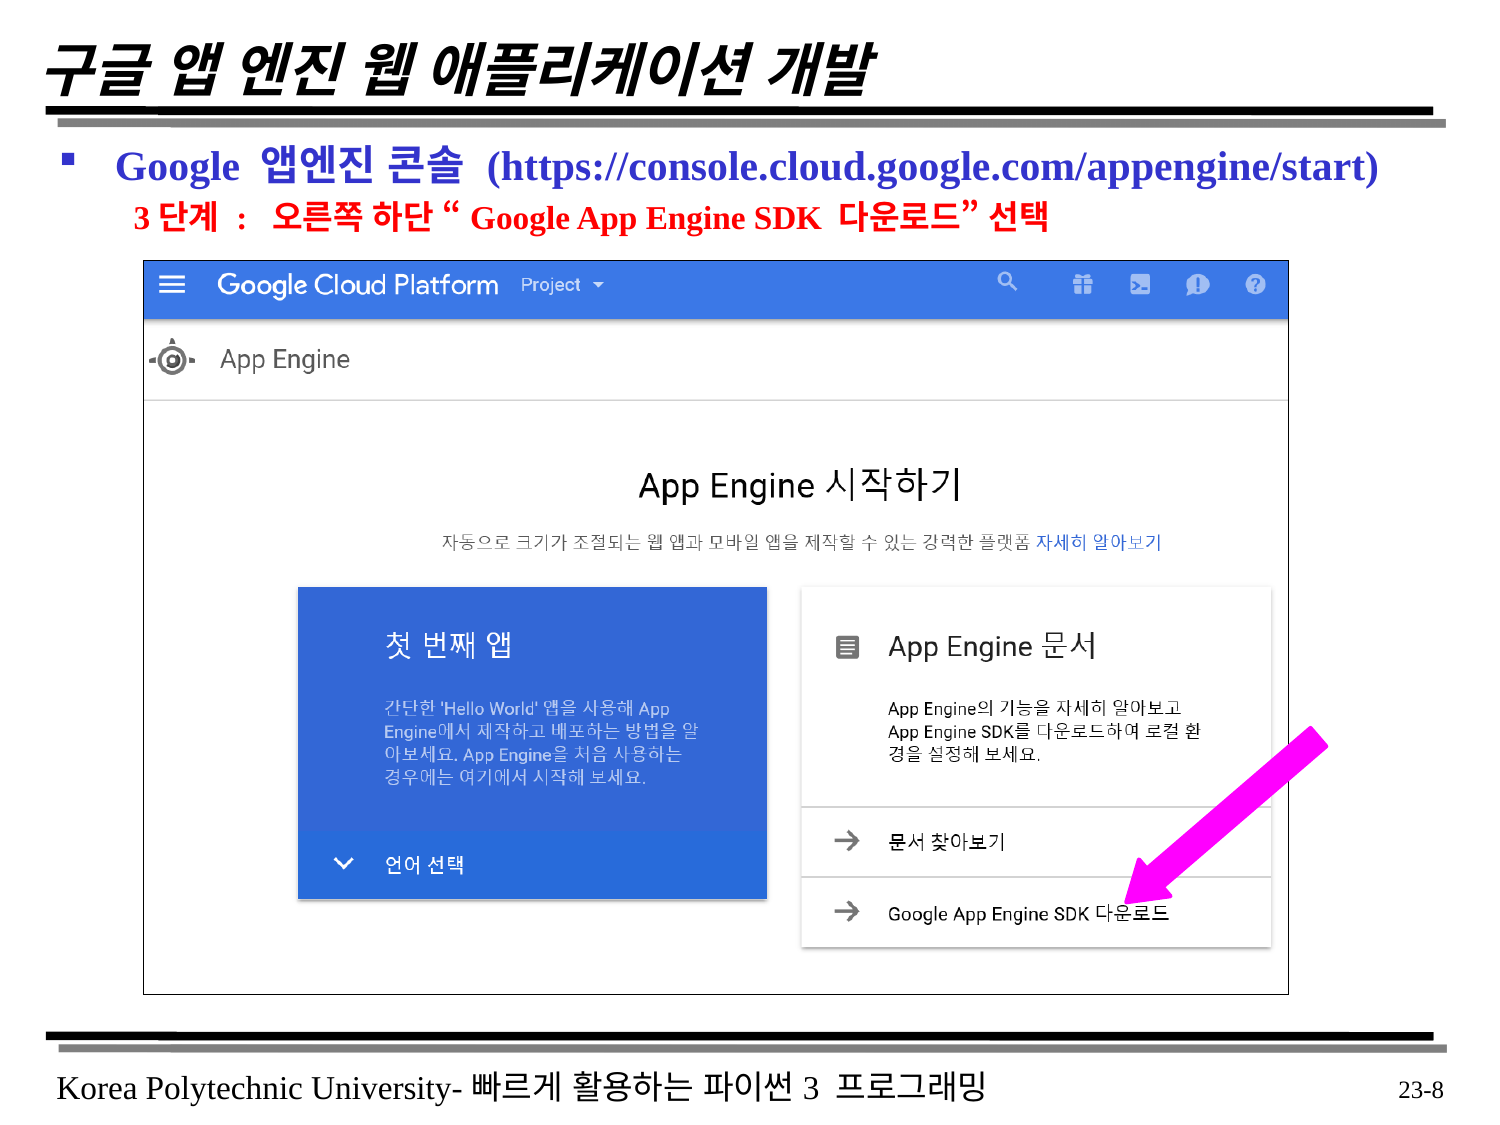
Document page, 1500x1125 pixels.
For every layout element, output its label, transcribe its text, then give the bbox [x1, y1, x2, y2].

text_box [1293, 725, 1329, 778]
title 구글 앱 엔진 웹 애플리케이션 개발 [25, 25, 1301, 101]
picture [143, 260, 1289, 995]
text_box Google 앱엔진 콘솔 (https://console.cloud.google.com/appengine/start) 3단계 : 오른쪽 하단 “Google App Engine SDK 다운로드” 선택 [43, 131, 1450, 977]
slide_number 23-8 [1333, 1066, 1460, 1115]
